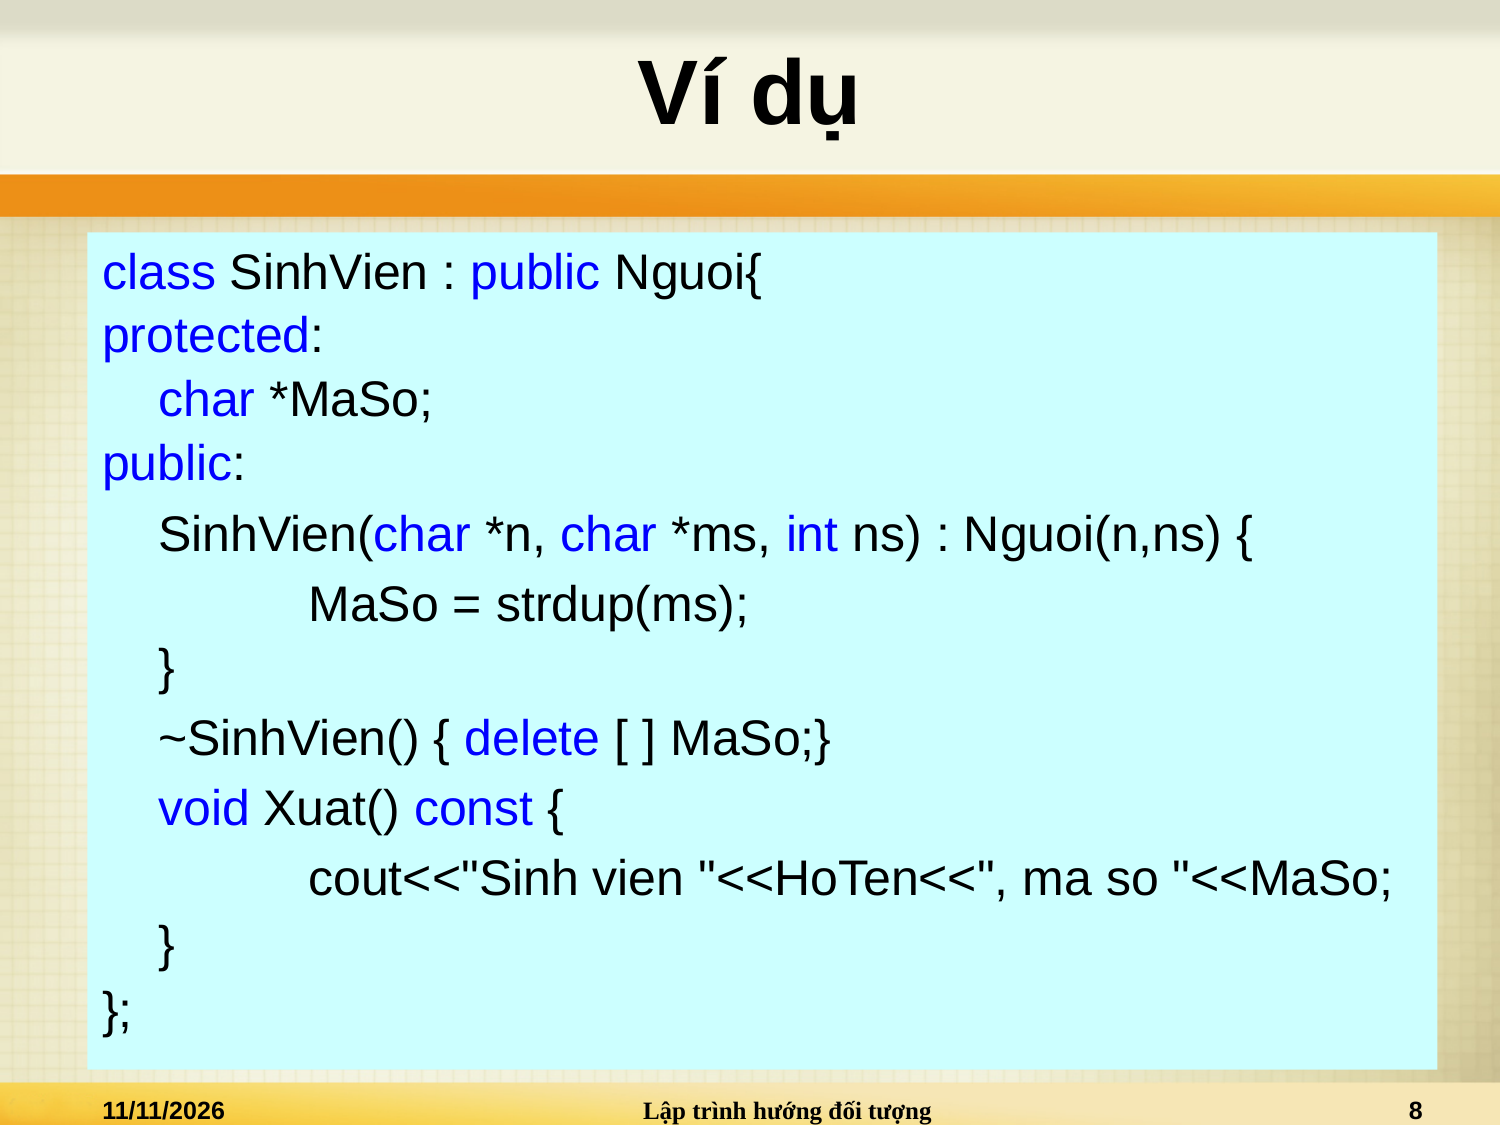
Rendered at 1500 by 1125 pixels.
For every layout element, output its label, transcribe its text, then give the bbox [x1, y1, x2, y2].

picture [0, 175, 1500, 1125]
footer Lập trình hướng đối tượng [549, 1087, 1025, 1125]
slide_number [87, 1087, 438, 1125]
slide_number 8 [1087, 1087, 1438, 1125]
text_box class SinhVien : public Nguoi{ protected: char *MaSo; public: SinhVien(char *n, char *ms, int ns) : Nguoi(n,ns) { MaSo = strdup(ms); } ~SinhVien() { delete [ ] MaSo;} void Xuat() const { cout<<"Sinh vien "<<HoTen<<", ma so "<<MaSo; } }; [87, 232, 1438, 1070]
title Ví dụ [0, 0, 1500, 175]
